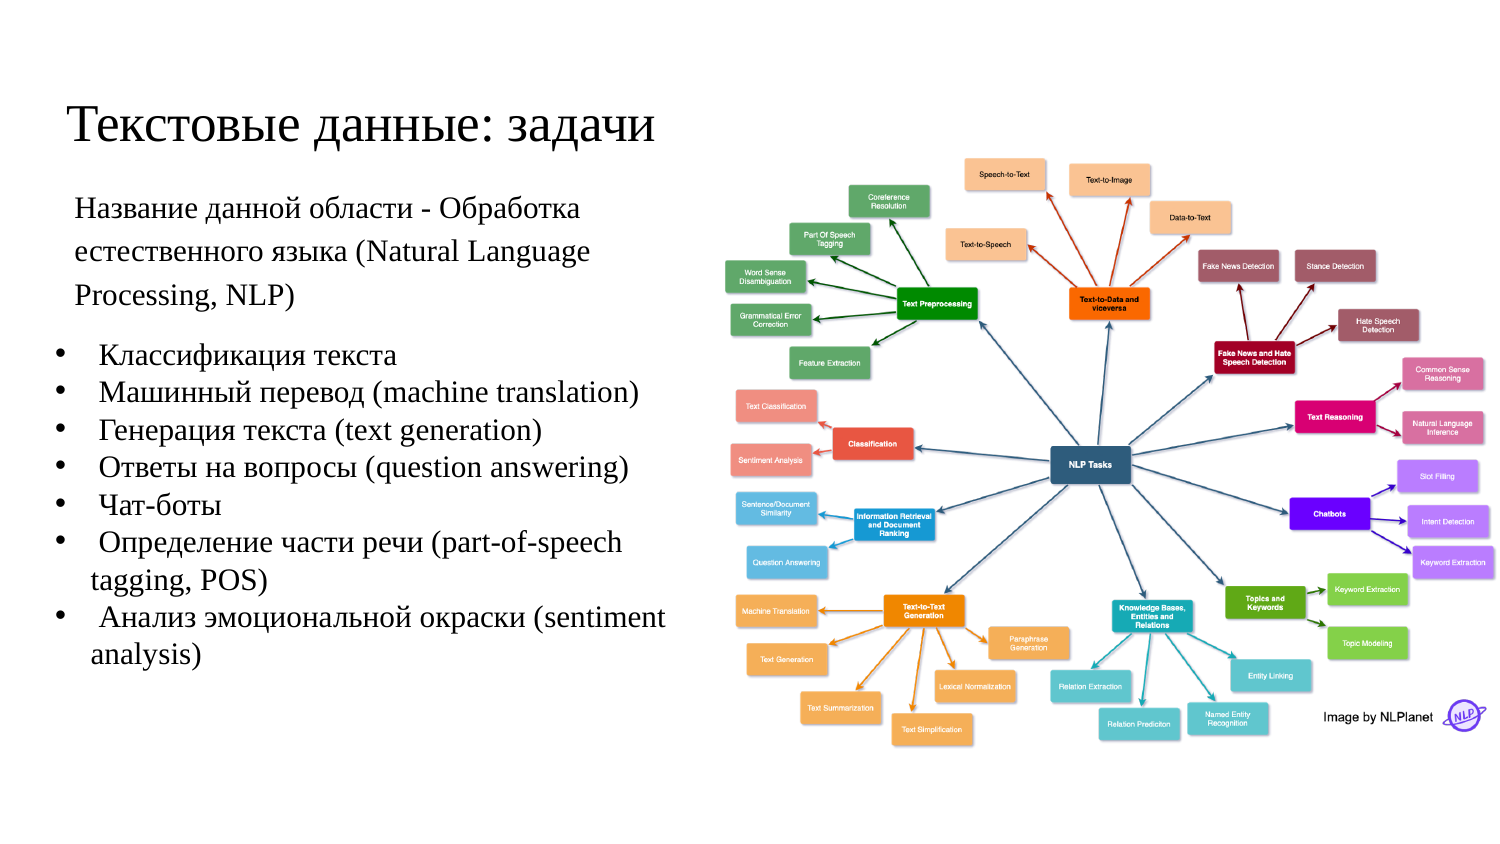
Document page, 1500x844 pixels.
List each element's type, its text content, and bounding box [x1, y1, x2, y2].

title Текстовые данные: задачи [51, 72, 1449, 166]
text_box Классификация текста Машинный перевод (machine translation) Генерация текста (text generation) Ответы на вопросы (question answering) Чат-боты Определение части речи (part-of-speech tagging, POS) Анализ эмоциональной окраски (sentiment analysis) [40, 326, 718, 679]
list Название данной области - Обработка естественного языка (Natural Language Processing, NLP) [40, 166, 718, 300]
picture [724, 157, 1500, 752]
